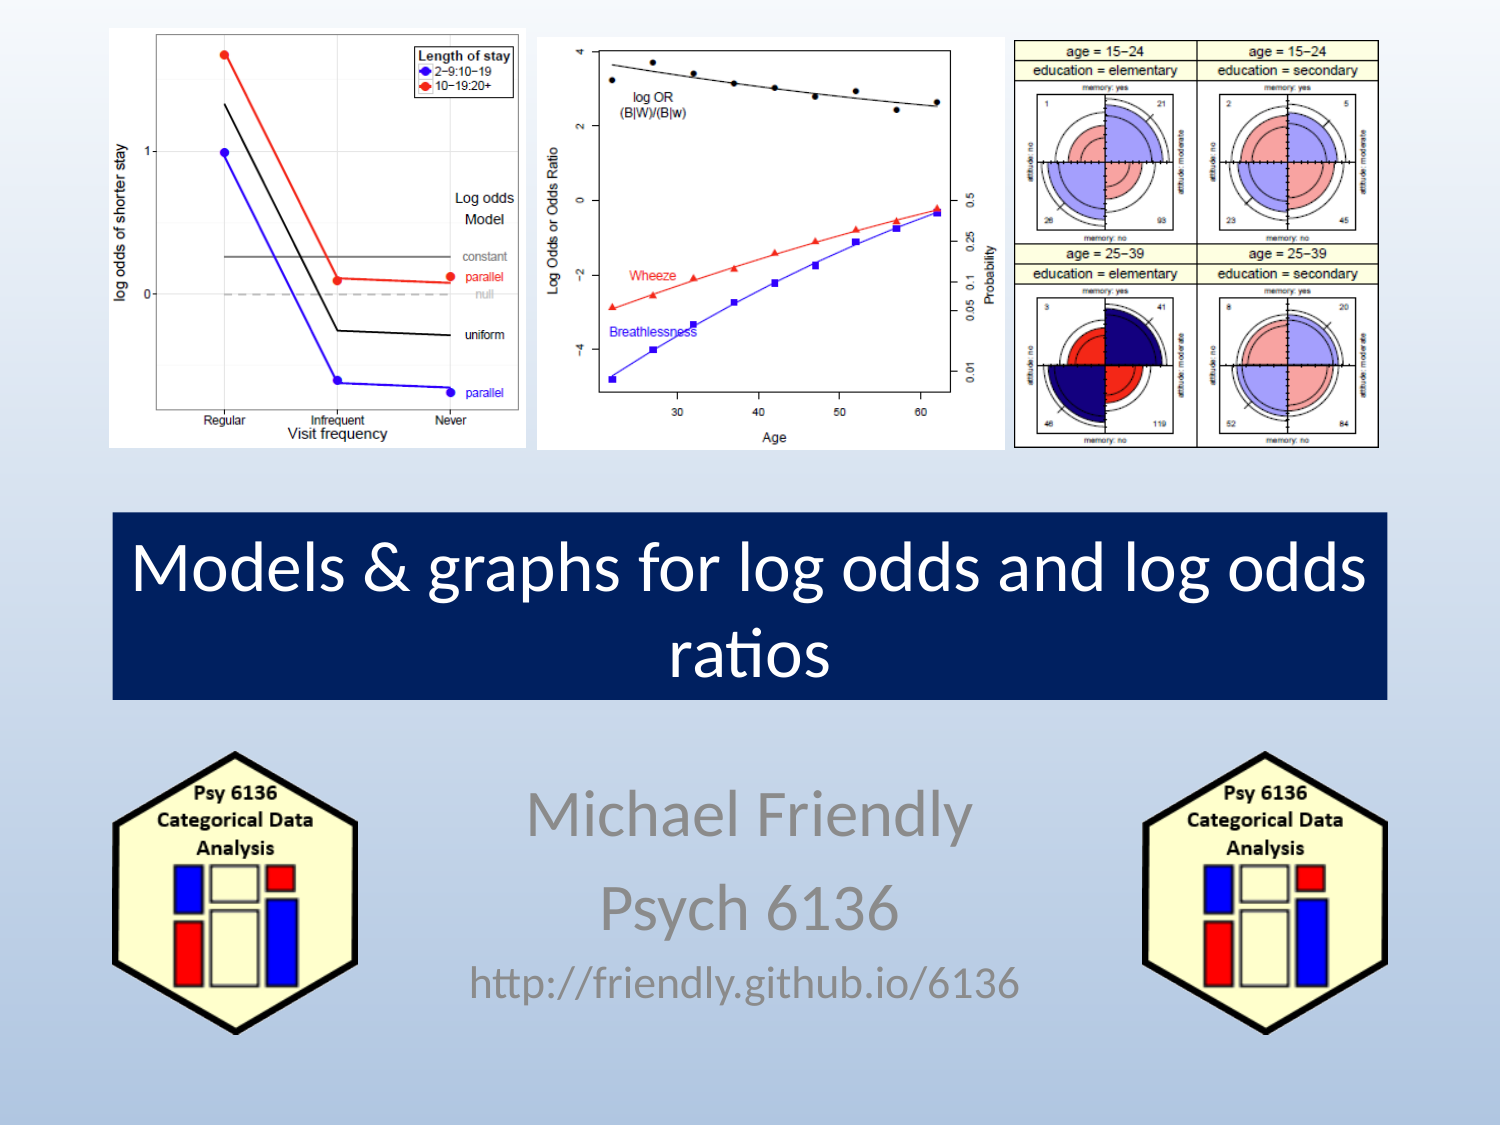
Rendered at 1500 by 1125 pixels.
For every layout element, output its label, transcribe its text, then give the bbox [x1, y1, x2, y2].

picture [1014, 40, 1379, 449]
title Models & graphs for log odds and log odds ratios [112, 512, 1388, 700]
picture [109, 28, 526, 449]
picture [537, 37, 1006, 451]
picture [1141, 750, 1388, 1036]
picture [112, 750, 359, 1036]
subtitle Michael Friendly Psych 6136 http://friendly.github.io/6136 [225, 762, 1275, 1050]
